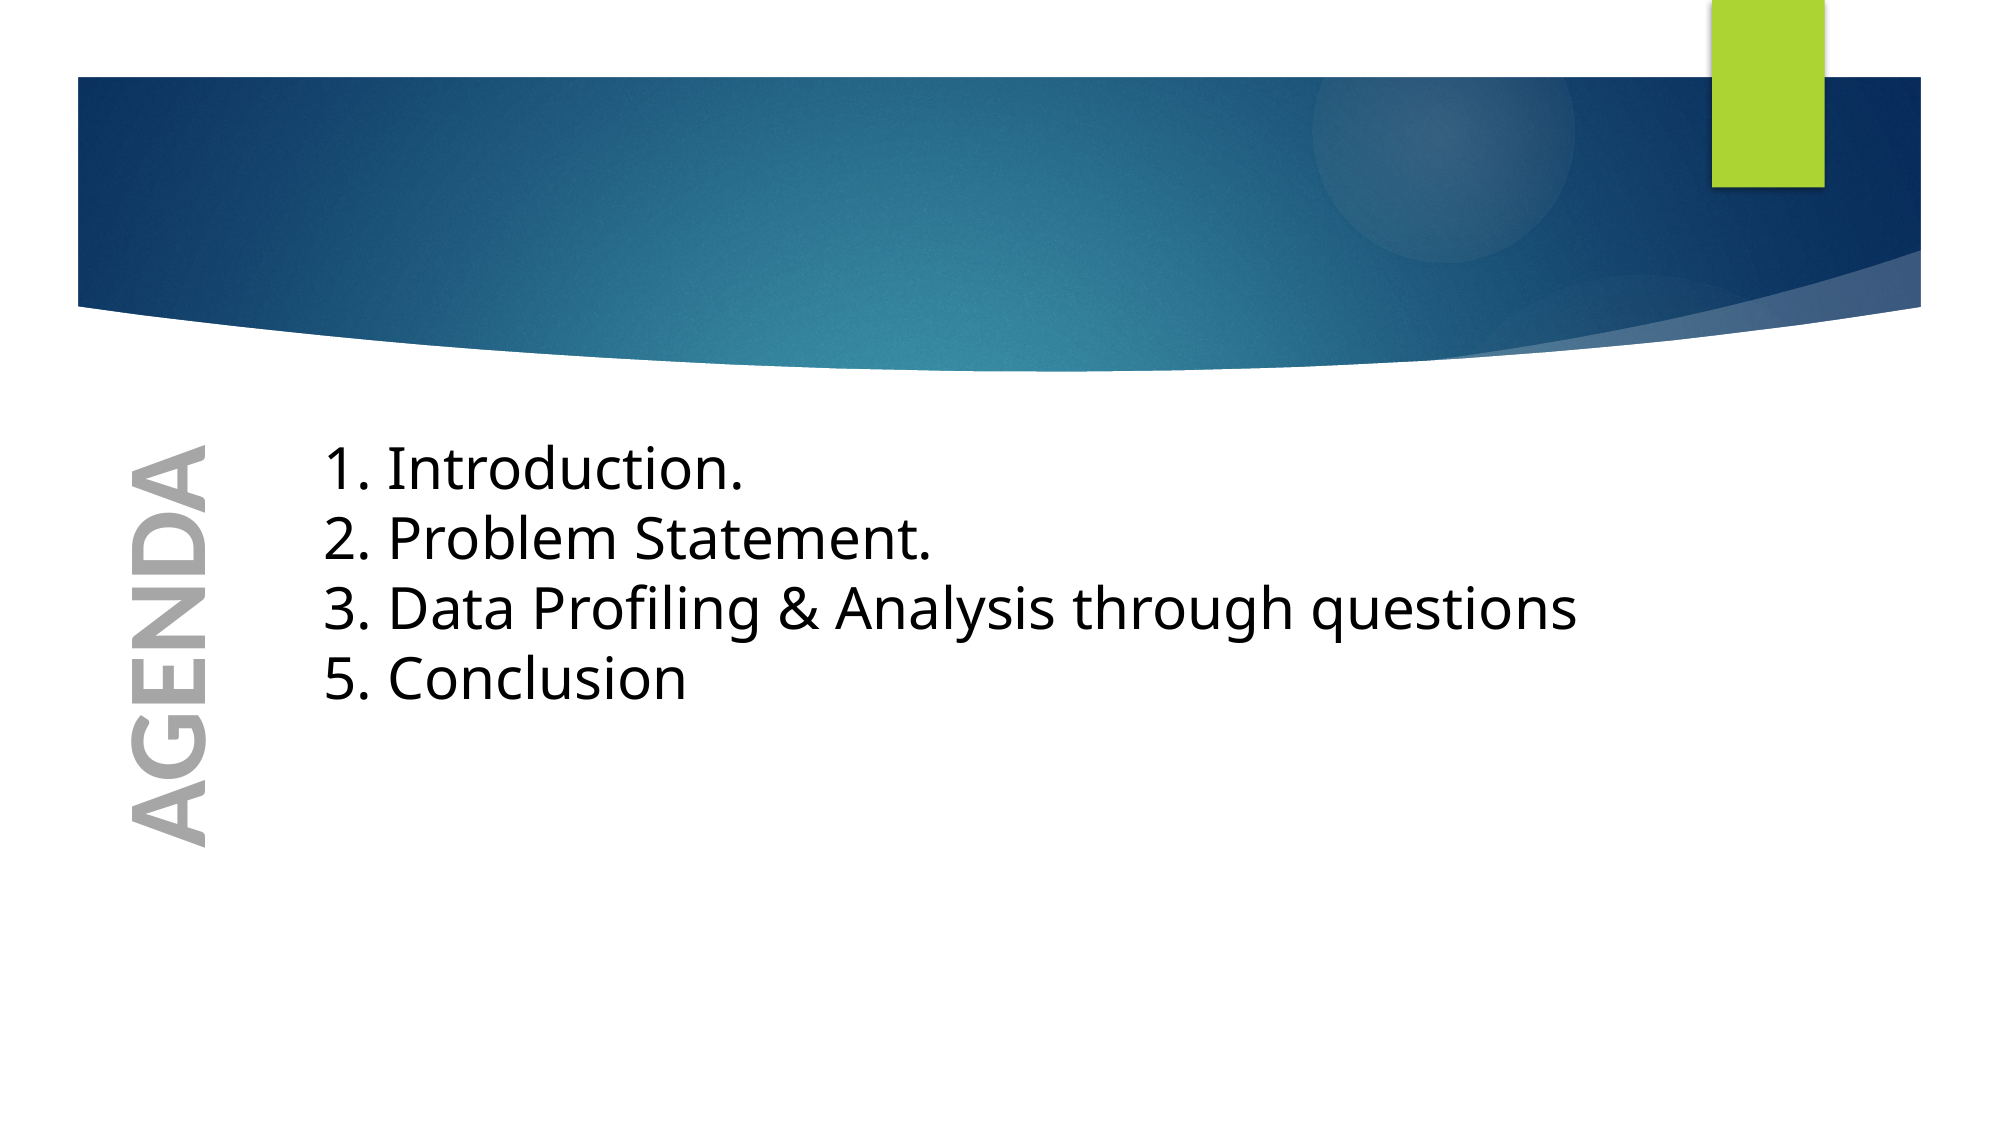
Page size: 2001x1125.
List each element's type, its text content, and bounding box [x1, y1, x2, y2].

text_box 1. Introduction. 2. Problem Statement. 3. Data Profiling & Analysis through questions 5. Conclusion [308, 424, 1635, 719]
text_box AGENDA [85, 217, 236, 864]
